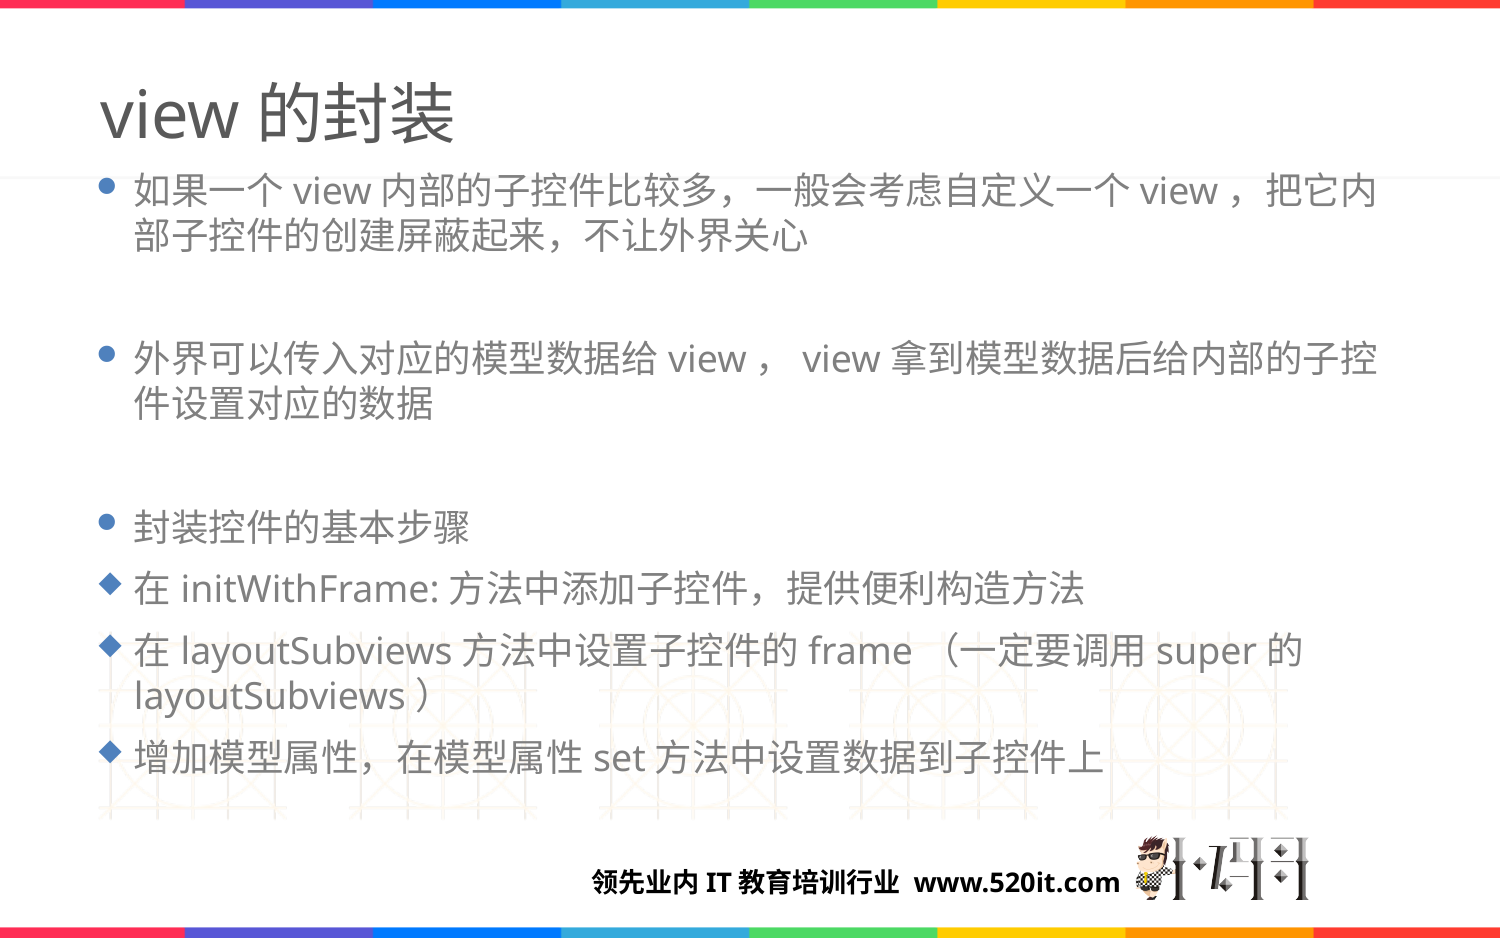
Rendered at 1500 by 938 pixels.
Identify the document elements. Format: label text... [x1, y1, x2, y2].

title view的封装 [85, 64, 1419, 178]
picture [0, 180, 1500, 938]
list 如果一个view内部的子控件比较多，一般会考虑自定义一个view，把它内部子控件的创建屏蔽起来，不让外界关心 外界可以传入对应的模型数据给view，view拿到模型数据后给内部的子控件设置对应的数据 封装控件的基本步骤 在initWithFrame:方法中添加子控件，提供便利构造方法 在layoutSubviews方法中设置子控件的frame（一定要调用super的layoutSubviews） 增加模型属性，在模型属性set方法中设置数据到子控件上 [81, 159, 1416, 843]
picture [0, 0, 1500, 176]
